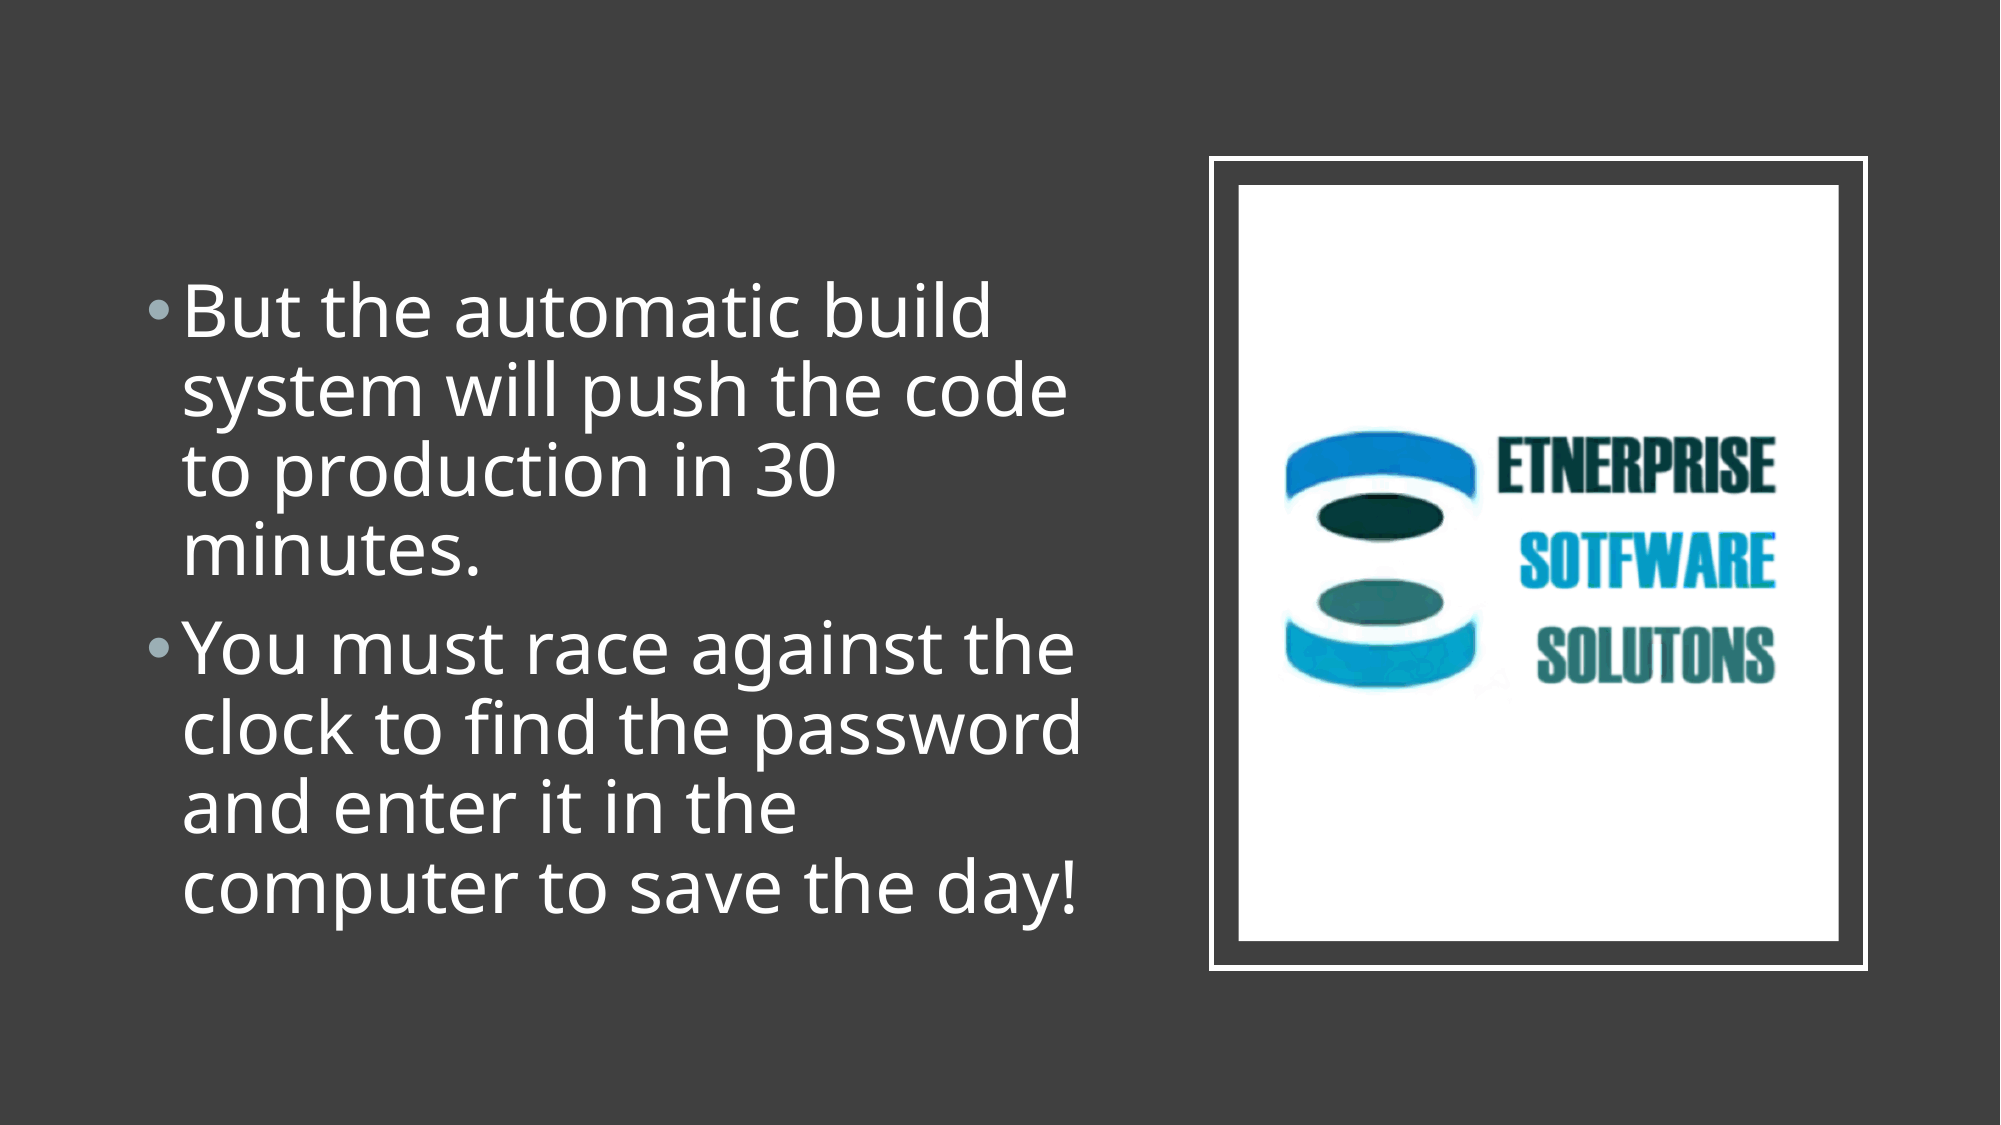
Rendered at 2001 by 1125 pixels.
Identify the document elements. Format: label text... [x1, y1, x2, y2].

picture [1265, 414, 1812, 712]
list But the automatic build system will push the code to production in 30 minutes. You must race against the clock to find the password and enter it in the computer to save the day! [131, 158, 1110, 969]
text_box [1238, 184, 1840, 942]
text_box [1211, 157, 1867, 969]
